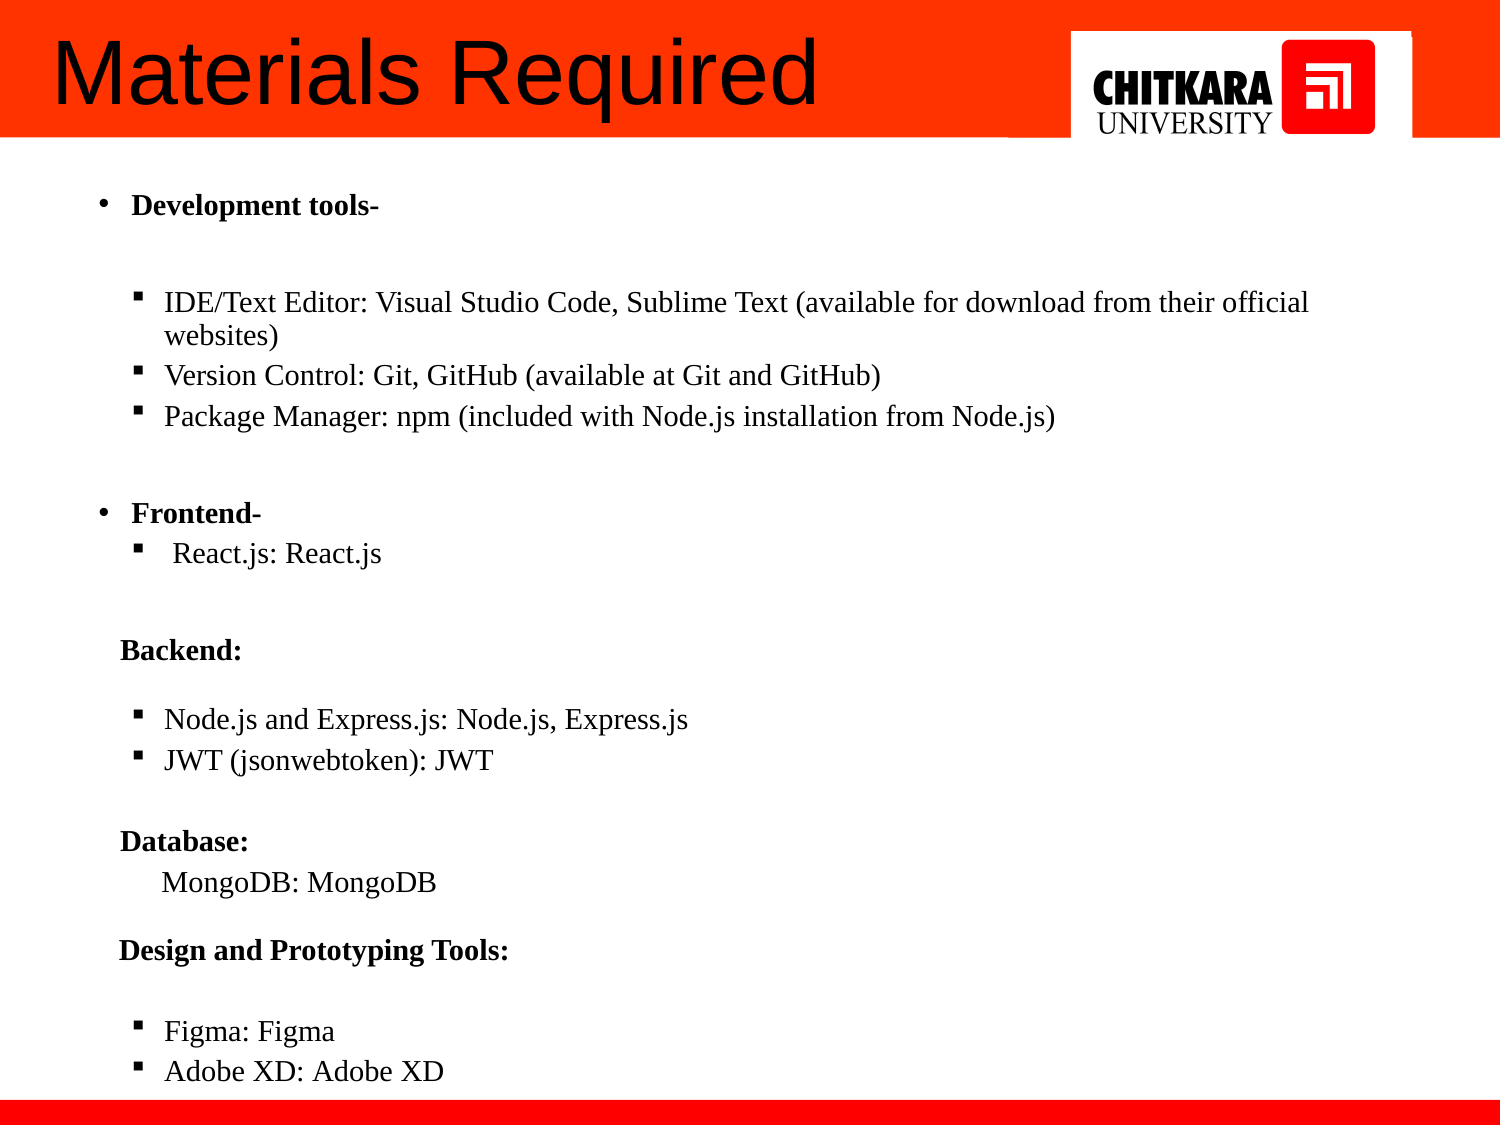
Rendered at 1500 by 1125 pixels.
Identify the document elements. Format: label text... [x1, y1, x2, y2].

picture [1074, 37, 1390, 138]
title Materials Required [0, 0, 900, 150]
list Development tools- IDE/Text Editor: Visual Studio Code, Sublime Text (available for download from their official websites) Version Control: Git, GitHub (available at Git and GitHub) Package Manager: npm (included with Node.js installation from Node.js) Frontend- React.js: React.js Backend: Node.js and Express.js: Node.js, Express.js JWT (jsonwebtoken): JWT Database: MongoDB: MongoDB Design and Prototyping Tools: Figma: Figma Adobe XD: Adobe XD [0, 188, 1425, 1096]
